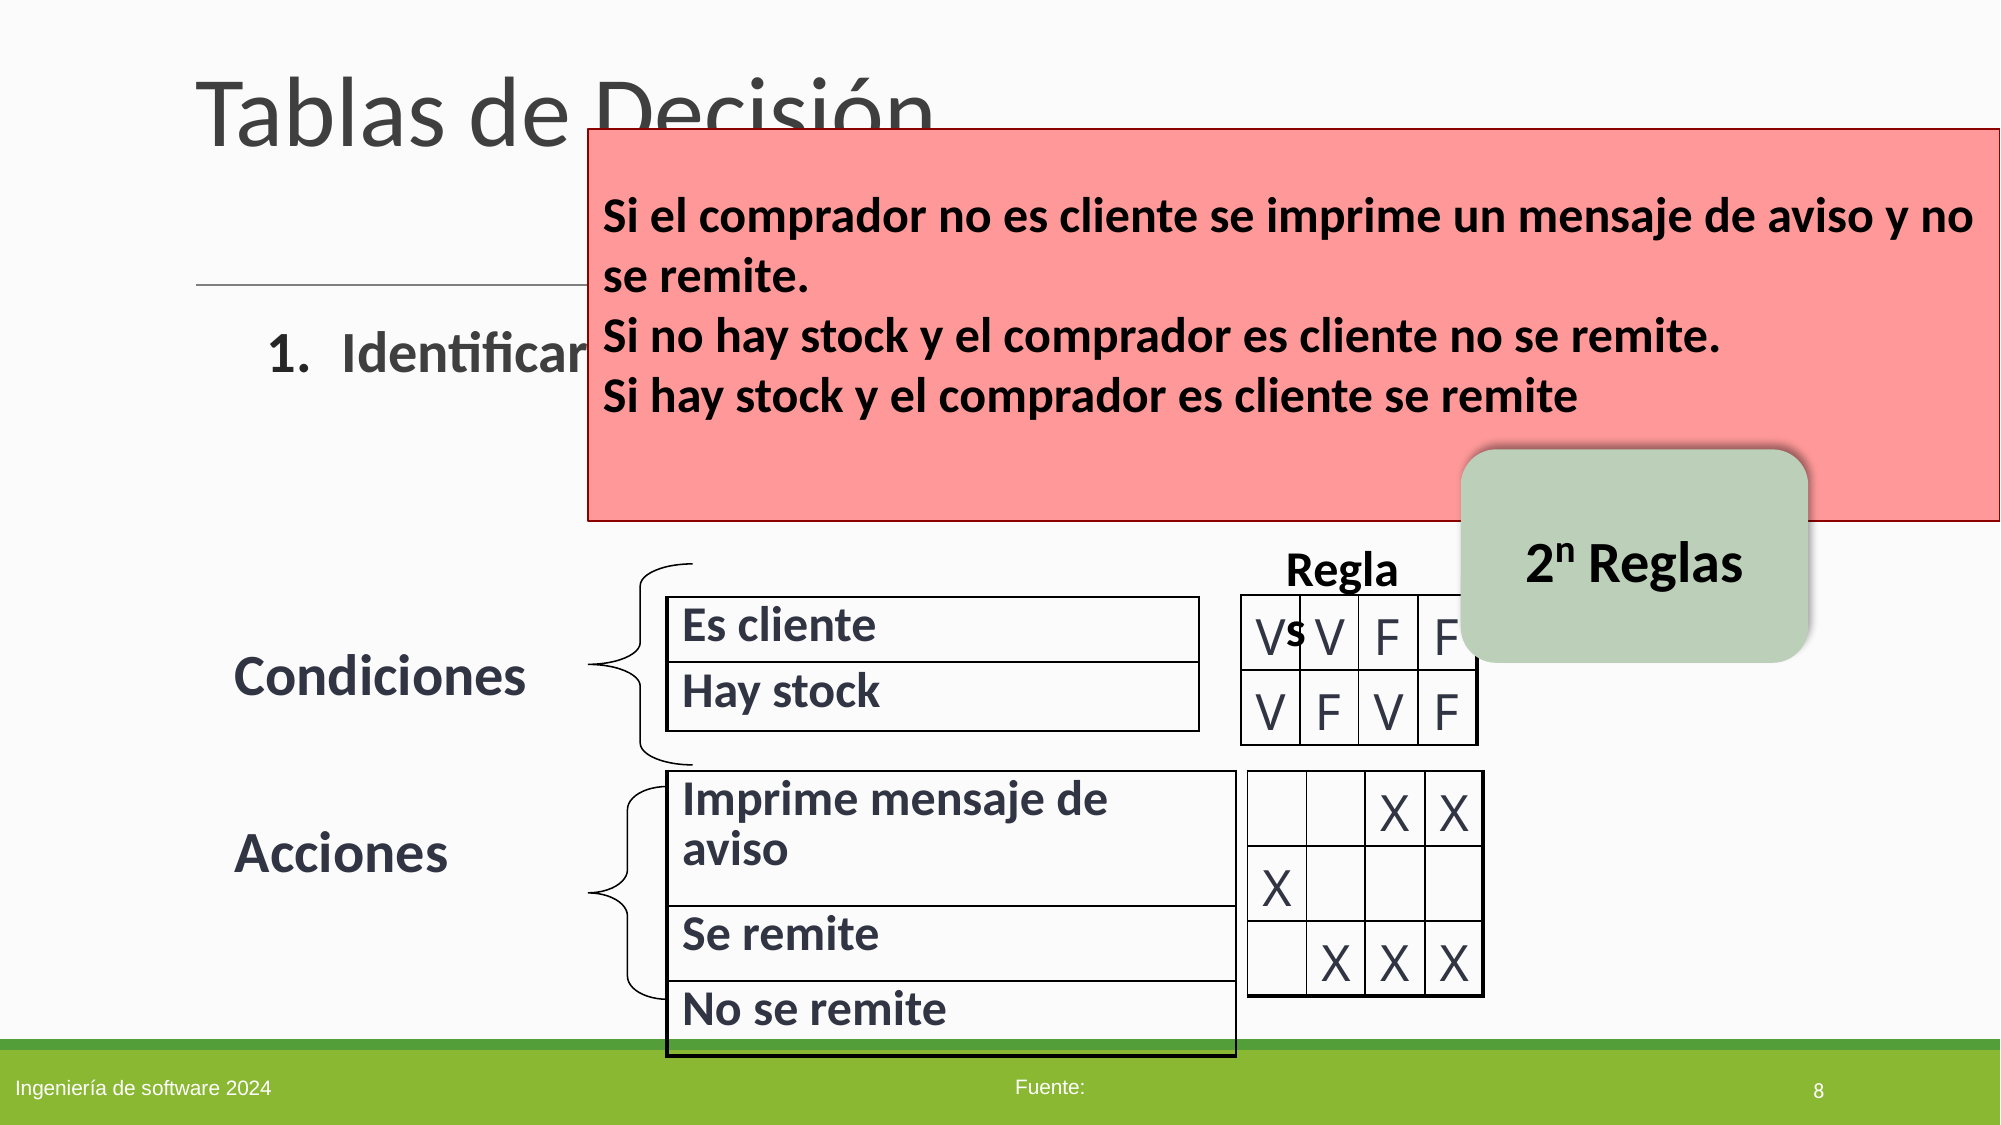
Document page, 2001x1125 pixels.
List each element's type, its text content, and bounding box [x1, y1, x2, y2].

table_cell No se remite [669, 982, 1235, 1054]
table_cell F [1419, 671, 1475, 744]
table_header Es cliente [693, 598, 1198, 661]
table_cell [1366, 847, 1424, 920]
list Identificar las condiciones y las acciones. [251, 317, 587, 451]
table_header F [1419, 596, 1475, 669]
table_header X [1426, 772, 1481, 845]
table_header F [1359, 664, 1417, 669]
table_cell F [1301, 671, 1358, 744]
table_header [1307, 772, 1364, 845]
table_cell X [1366, 922, 1424, 994]
table_cell [1426, 847, 1481, 920]
table_header V [1301, 664, 1358, 669]
table_header [1248, 772, 1306, 845]
table_cell V [1242, 671, 1299, 744]
table_cell X [1307, 922, 1364, 994]
title Tablas de Decisión [180, 47, 1830, 285]
text_box [637, 563, 693, 765]
text_box [587, 786, 665, 1000]
table_cell X [1248, 847, 1306, 920]
slide_number 8 [1624, 1059, 1840, 1120]
text_box Si el comprador no es cliente se imprime un mensaje de aviso y no se remite. Si no hay stock y el comprador es cliente no se remite. Si hay stock y el comprador es cliente se remite [587, 129, 2000, 521]
table_cell [1248, 922, 1306, 994]
table_header V [1242, 596, 1299, 669]
table_header X [1366, 772, 1424, 845]
text_box Acciones [219, 807, 615, 892]
text_box Reglas [1270, 528, 1430, 664]
text_box Condiciones [219, 629, 637, 715]
table_cell [1307, 847, 1364, 920]
table_cell Se remite [669, 907, 1235, 980]
table_cell Hay stock [693, 663, 1198, 730]
table_cell X [1426, 922, 1481, 994]
table_cell V [1359, 671, 1417, 744]
table_header Imprime mensaje de aviso [669, 772, 1235, 905]
text_box 2n Reglas [1460, 449, 1809, 663]
